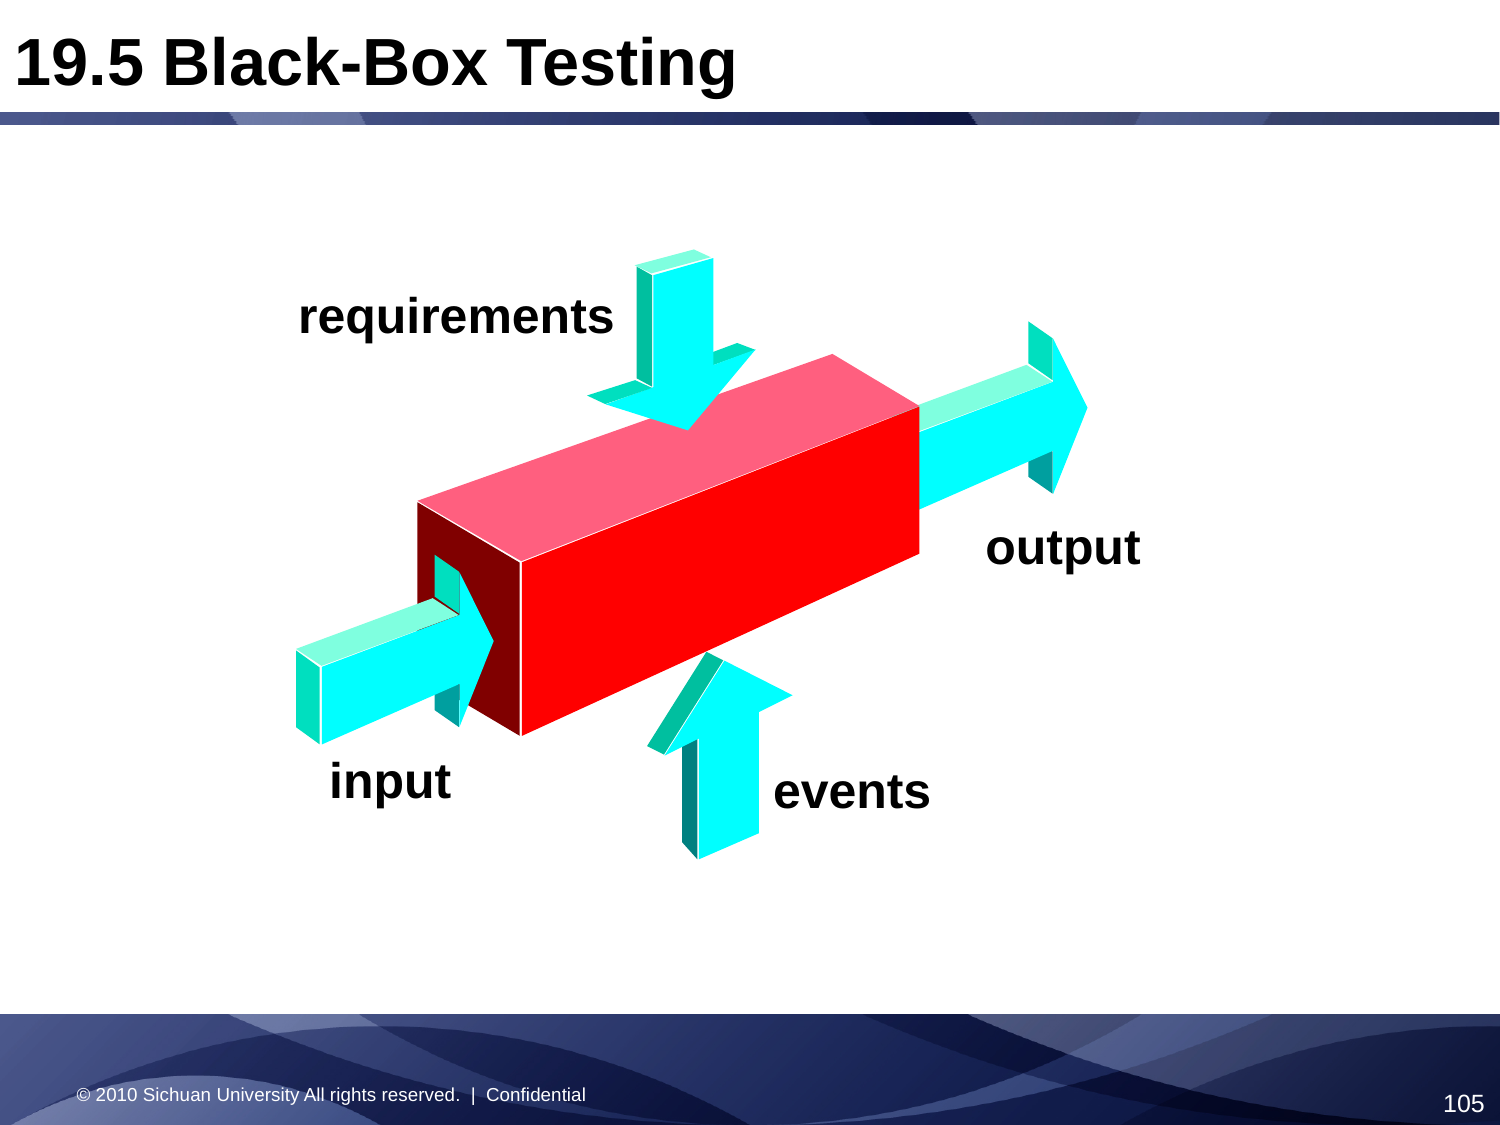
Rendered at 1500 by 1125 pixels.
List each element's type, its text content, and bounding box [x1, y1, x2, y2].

text_box [1187, 1087, 1500, 1125]
text_box © 2010 Sichuan University All rights reserved. | Confidential [0, 1062, 663, 1113]
text_box 19.5 Black-Box Testing [0, 36, 1055, 81]
picture [0, 112, 1500, 125]
picture [0, 1014, 1500, 1125]
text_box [283, 249, 1156, 860]
